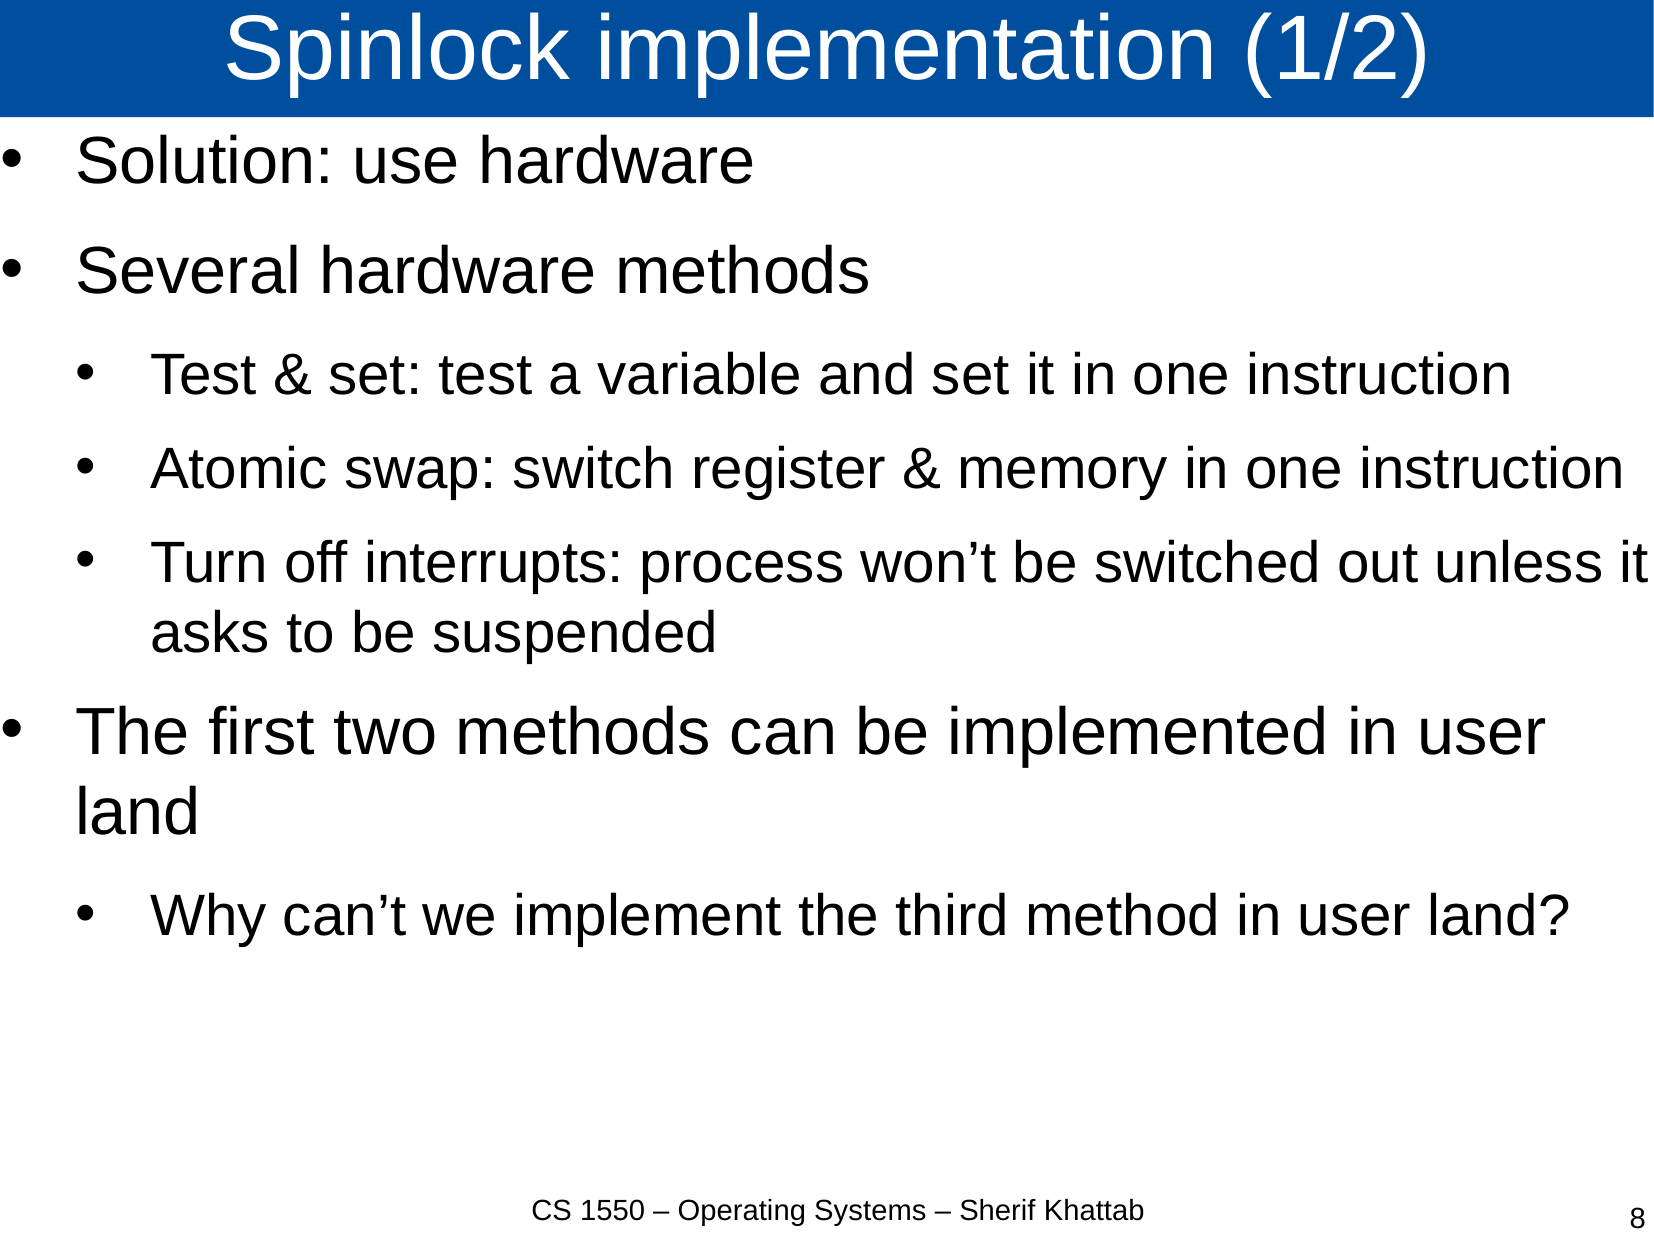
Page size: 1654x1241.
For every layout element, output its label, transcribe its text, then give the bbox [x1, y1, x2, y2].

title Spinlock implementation (1/2) [0, 0, 1654, 117]
list Solution: use hardware Several hardware methods Test & set: test a variable and set it in one instruction Atomic swap: switch register & memory in one instruction Turn off interrupts: process won’t be switched out unless it asks to be suspended The first two methods can be implemented in user land Why can’t we implement the third method in user land? [0, 117, 1654, 1195]
slide_number 8 [1265, 1198, 1647, 1241]
footer CS 1550 – Operating Systems – Sherif Khattab [460, 1190, 1217, 1241]
